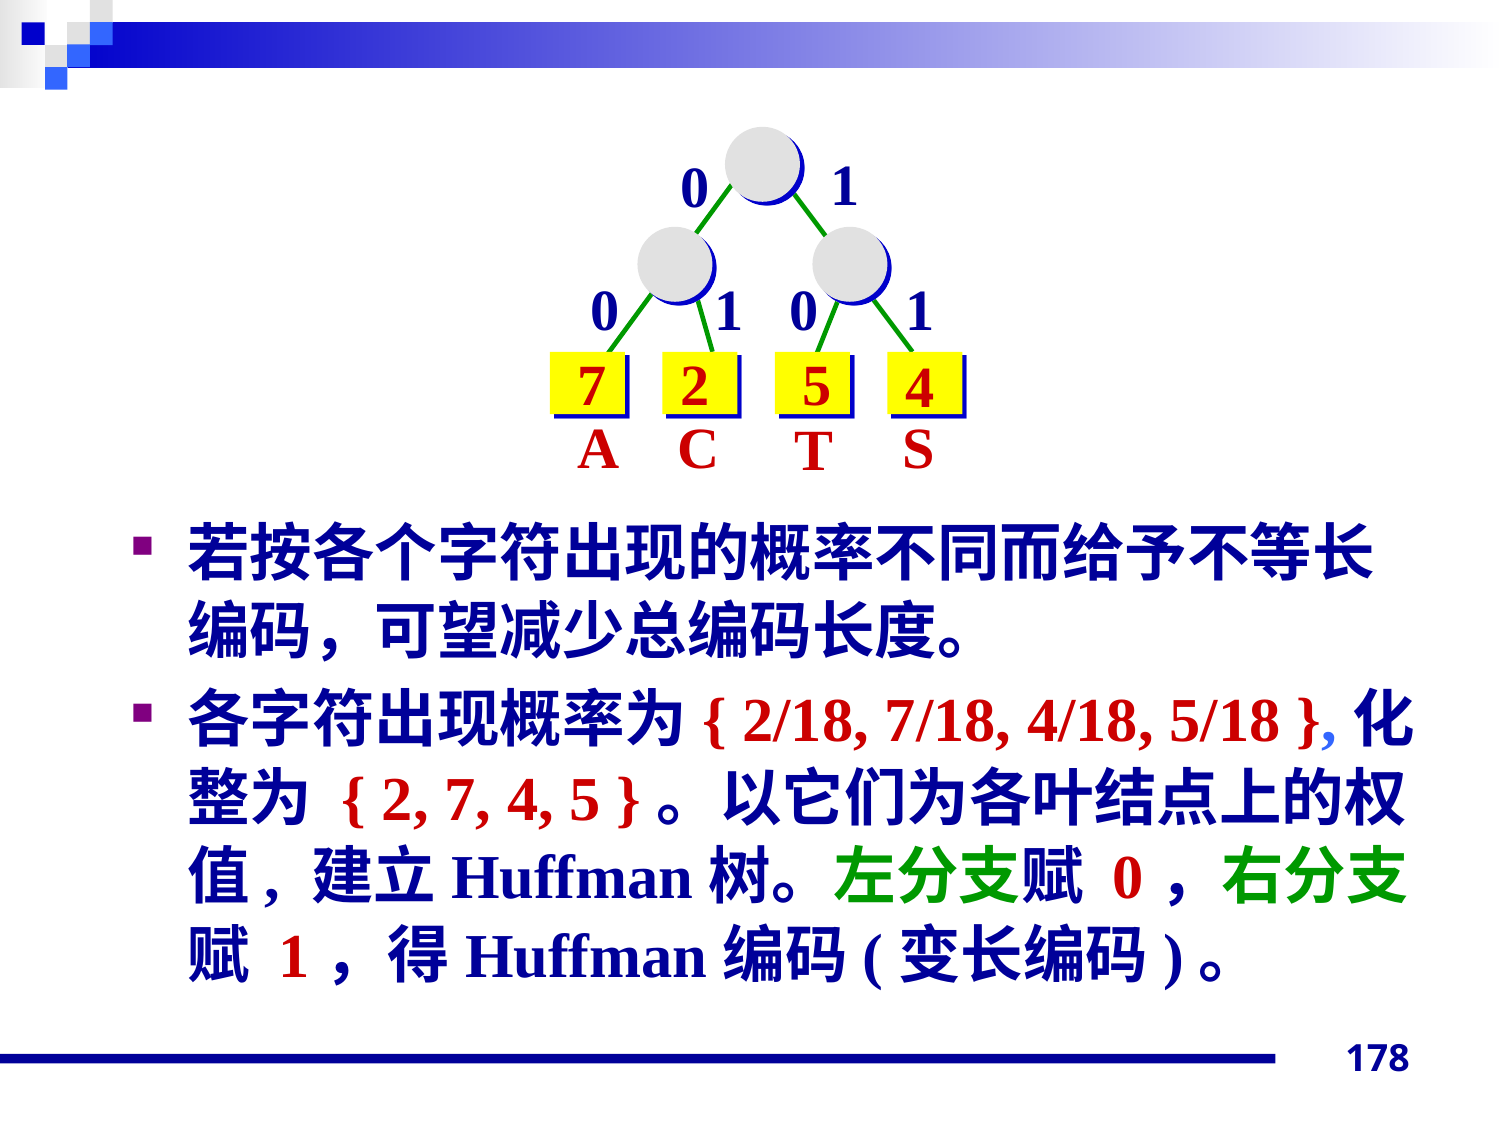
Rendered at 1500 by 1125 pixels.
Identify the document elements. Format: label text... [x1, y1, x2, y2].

text_box  1 B 0 [666, 22, 670, 67]
text_box 若按各个字符出现的概率不同而给予不等长编码，可望减少总编码长度。 各字符出现概率为{ 2/18, 7/18, 4/18, 5/18 },化整为 { 2, 7, 4, 5 }。以它们为各叶结点上的权值, 建立Huffman树。左分支赋 0，右分支赋 1，得Huffman编码(变长编码)。 [116, 501, 1442, 998]
slide_number 178 [1074, 1017, 1425, 1093]
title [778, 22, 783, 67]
text_box J [694, 22, 698, 67]
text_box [549, 126, 963, 490]
